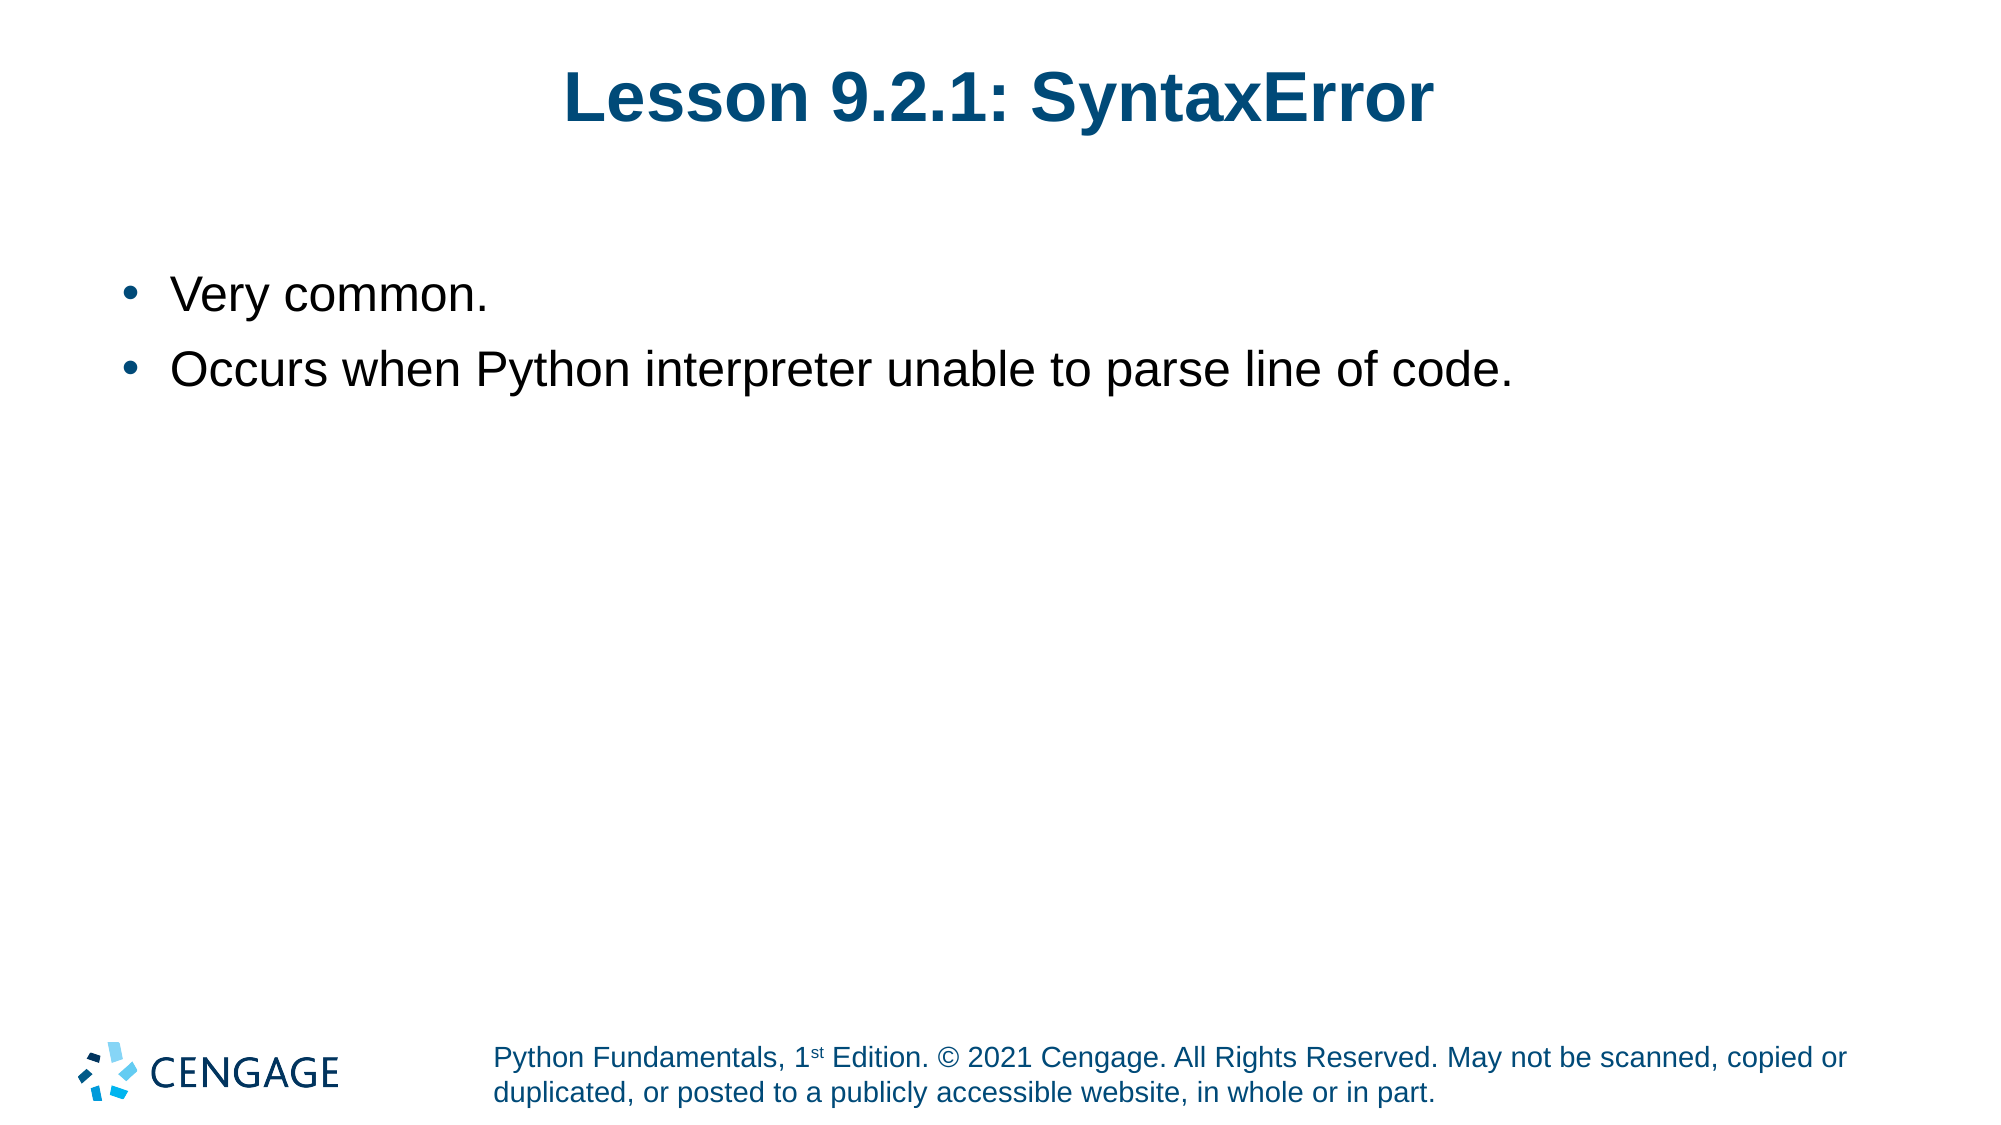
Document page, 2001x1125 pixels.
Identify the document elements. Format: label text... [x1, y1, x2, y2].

list Very common. Occurs when Python interpreter unable to parse line of code. [121, 268, 1880, 609]
title Lesson 9.2.1: SyntaxError [137, 59, 1863, 171]
picture [78, 1042, 338, 1101]
